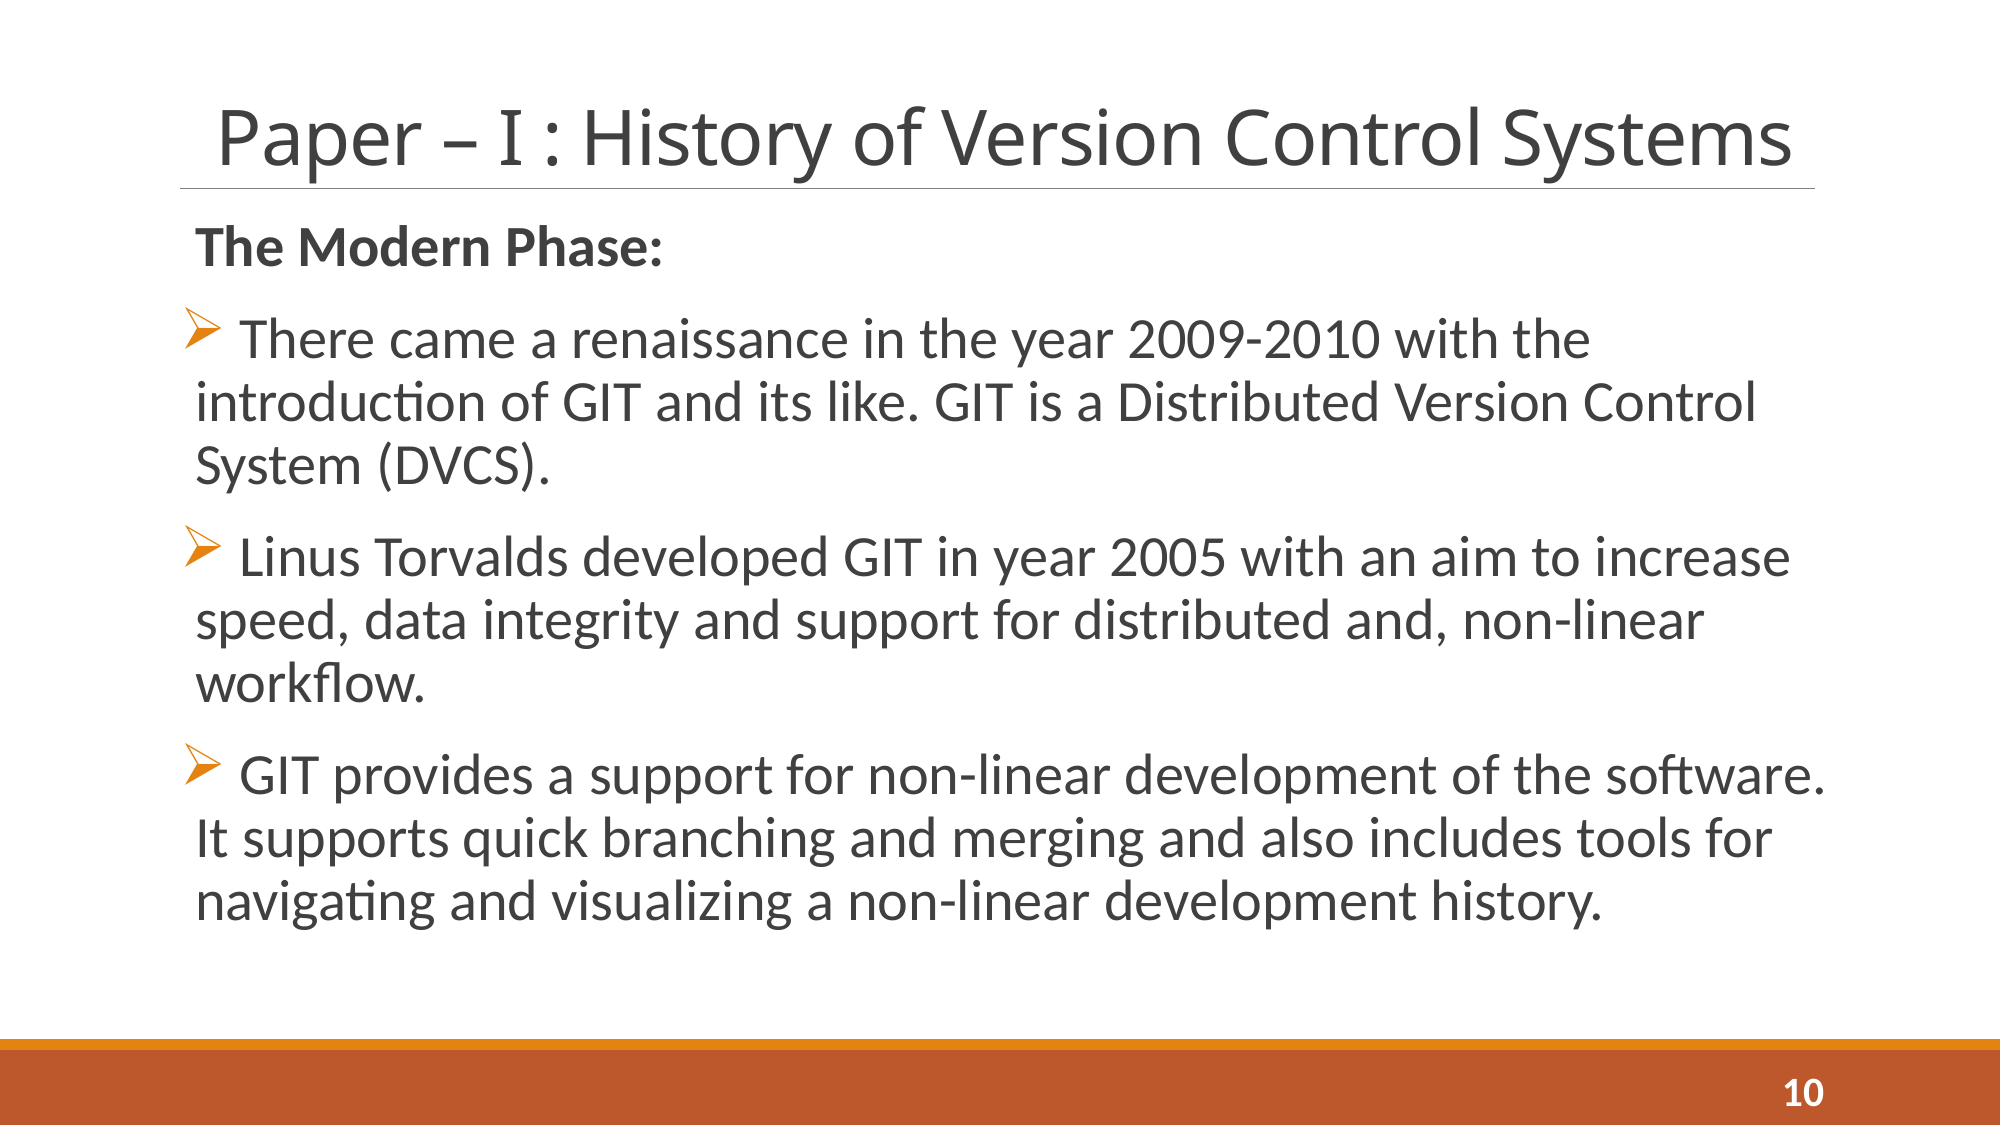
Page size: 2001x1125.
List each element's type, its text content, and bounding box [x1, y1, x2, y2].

title Paper – I : History of Version Control Systems [180, 43, 1830, 189]
list The Modern Phase: There came a renaissance in the year 2009-2010 with the introduction of GIT and its like. GIT is a Distributed Version Control System (DVCS). Linus Torvalds developed GIT in year 2005 with an aim to increase speed, data integrity and support for distributed and, non-linear workflow. GIT provides a support for non-linear development of the software. It supports quick branching and merging and also includes tools for navigating and visualizing a non-linear development history. [180, 208, 1830, 1011]
slide_number 10 [1624, 1059, 1840, 1120]
